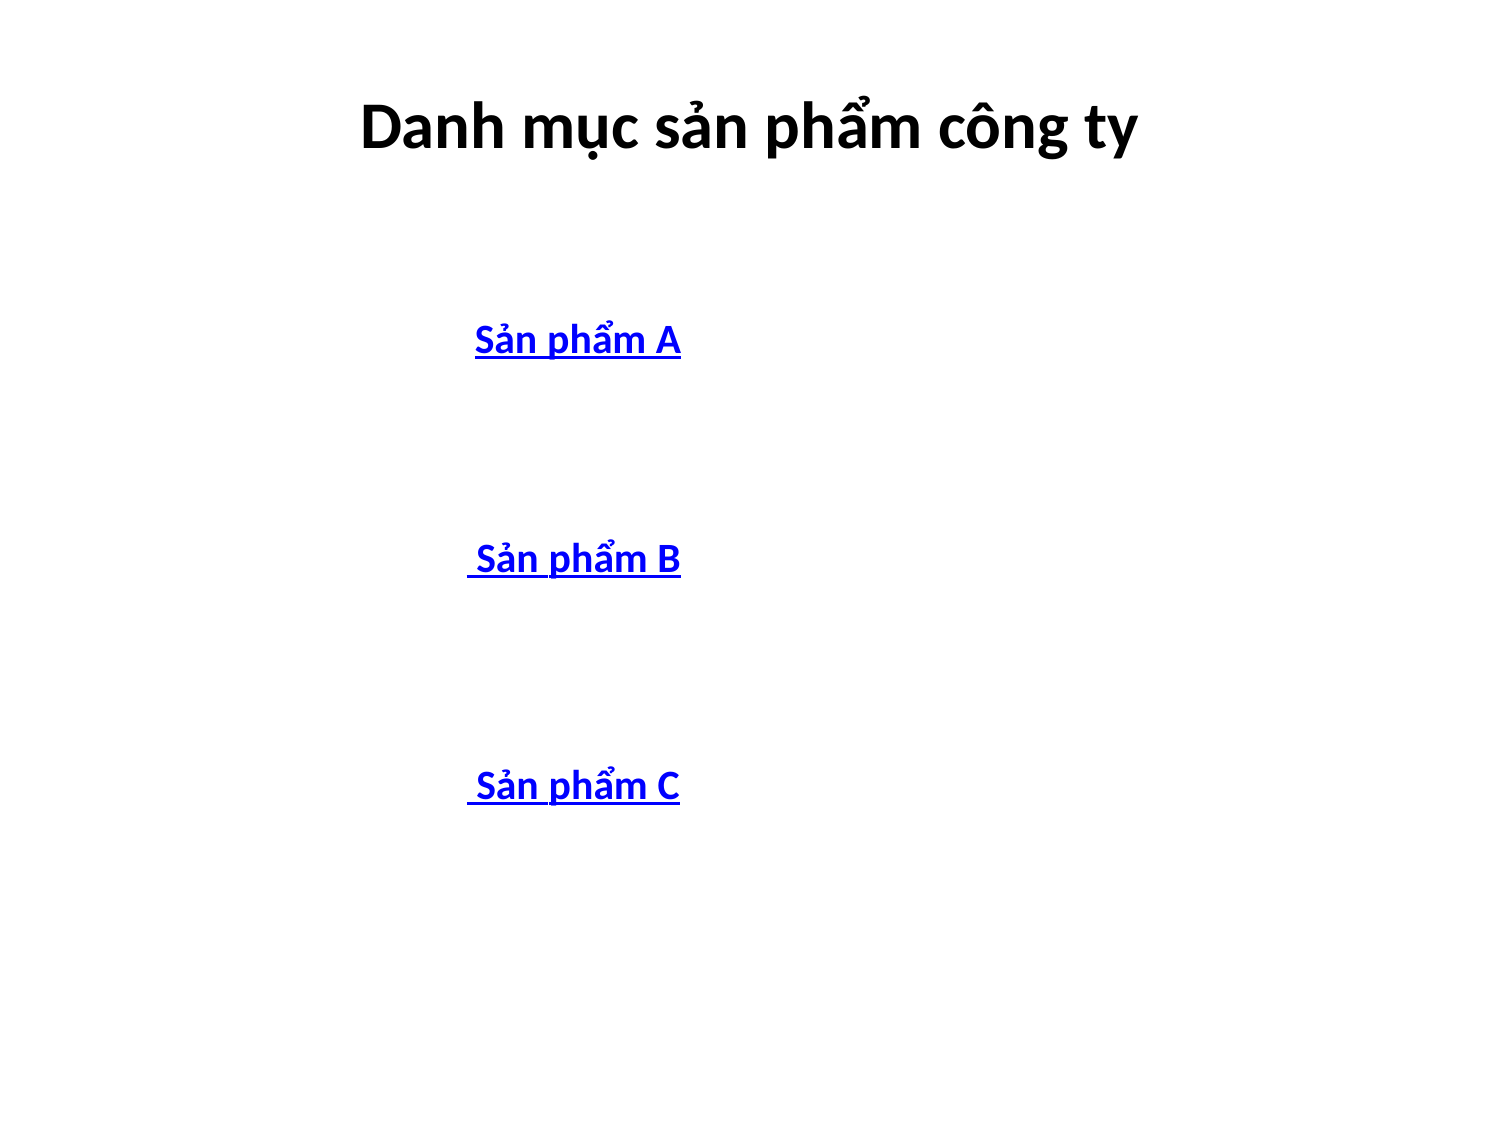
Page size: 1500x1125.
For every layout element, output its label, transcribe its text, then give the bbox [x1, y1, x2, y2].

text_box Sản phẩm A [460, 304, 697, 419]
text_box Sản phẩm C [452, 750, 695, 815]
text_box Danh mục sản phẩm công ty [345, 74, 1155, 170]
text_box Sản phẩm B [451, 523, 696, 589]
